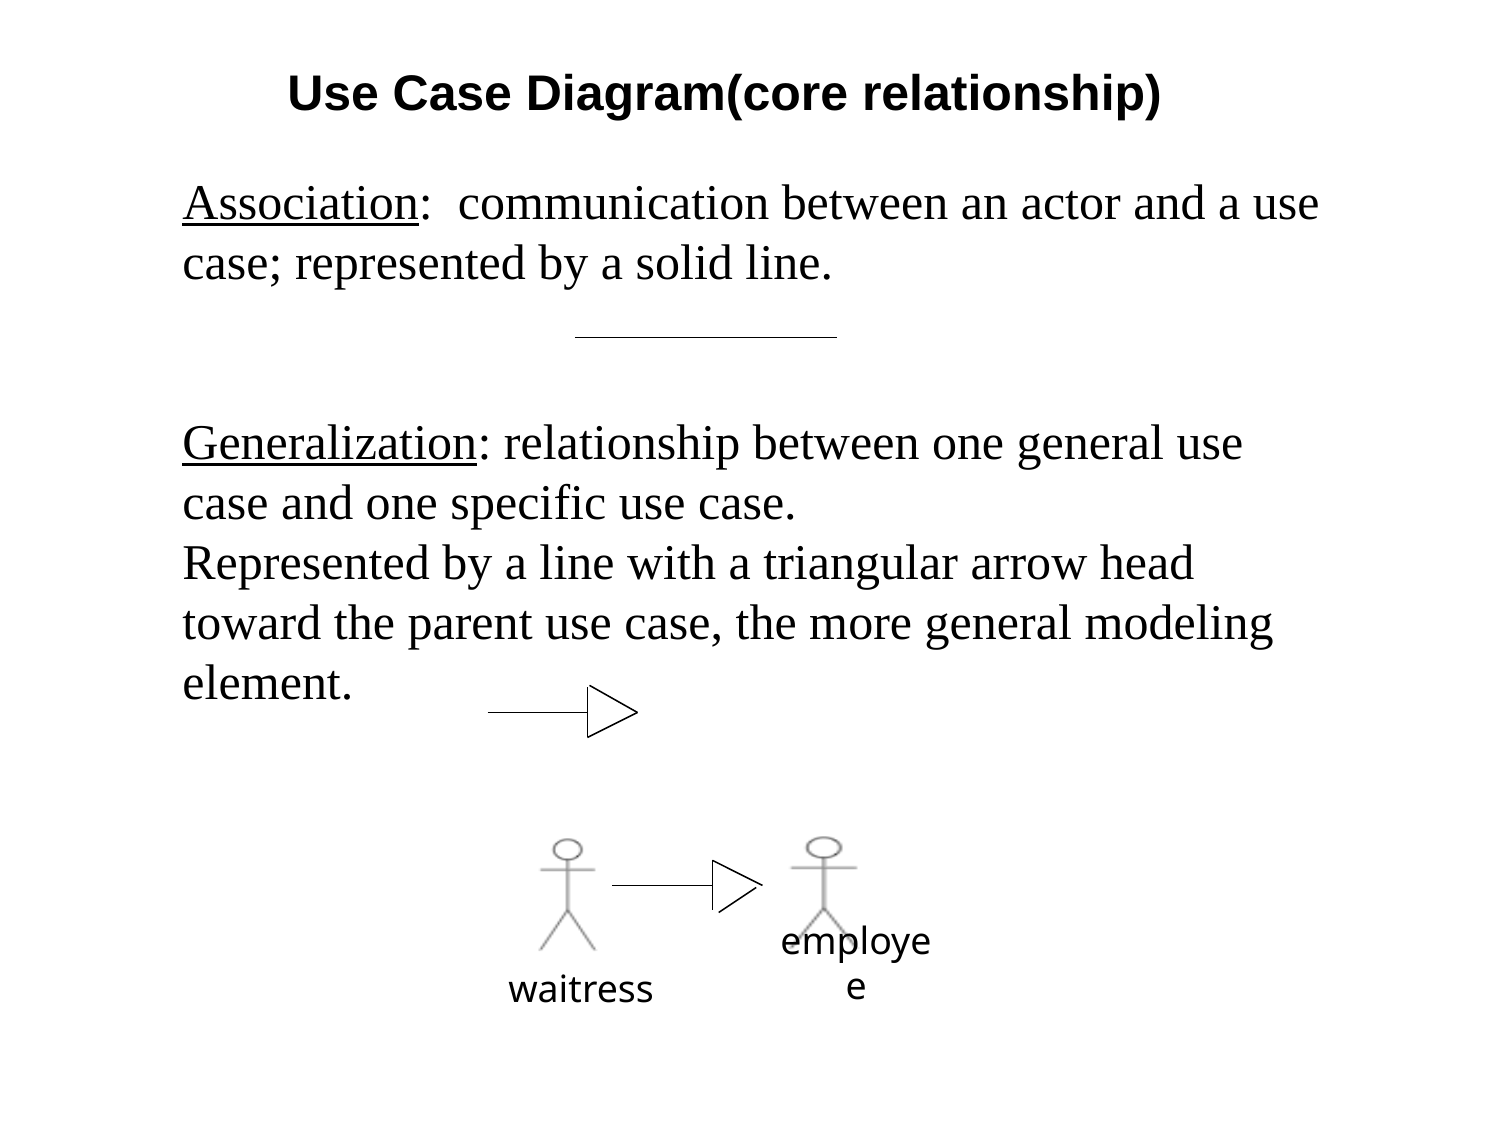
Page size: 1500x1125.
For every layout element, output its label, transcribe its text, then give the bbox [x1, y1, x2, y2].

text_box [718, 893, 757, 913]
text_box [712, 860, 763, 886]
picture [537, 837, 601, 985]
text_box Association: communication between an actor and a use case; represented by a solid line. Generalization: relationship between one general use case and one specific use case. Represented by a line with a triangular arrow head toward the parent use case, the more general modeling element. [174, 162, 1341, 795]
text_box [587, 712, 638, 738]
text_box waitress [498, 953, 664, 1021]
text_box employee [767, 928, 945, 996]
picture [787, 835, 863, 982]
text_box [589, 685, 638, 712]
title Use Case Diagram(core relationship) [112, 24, 1240, 188]
